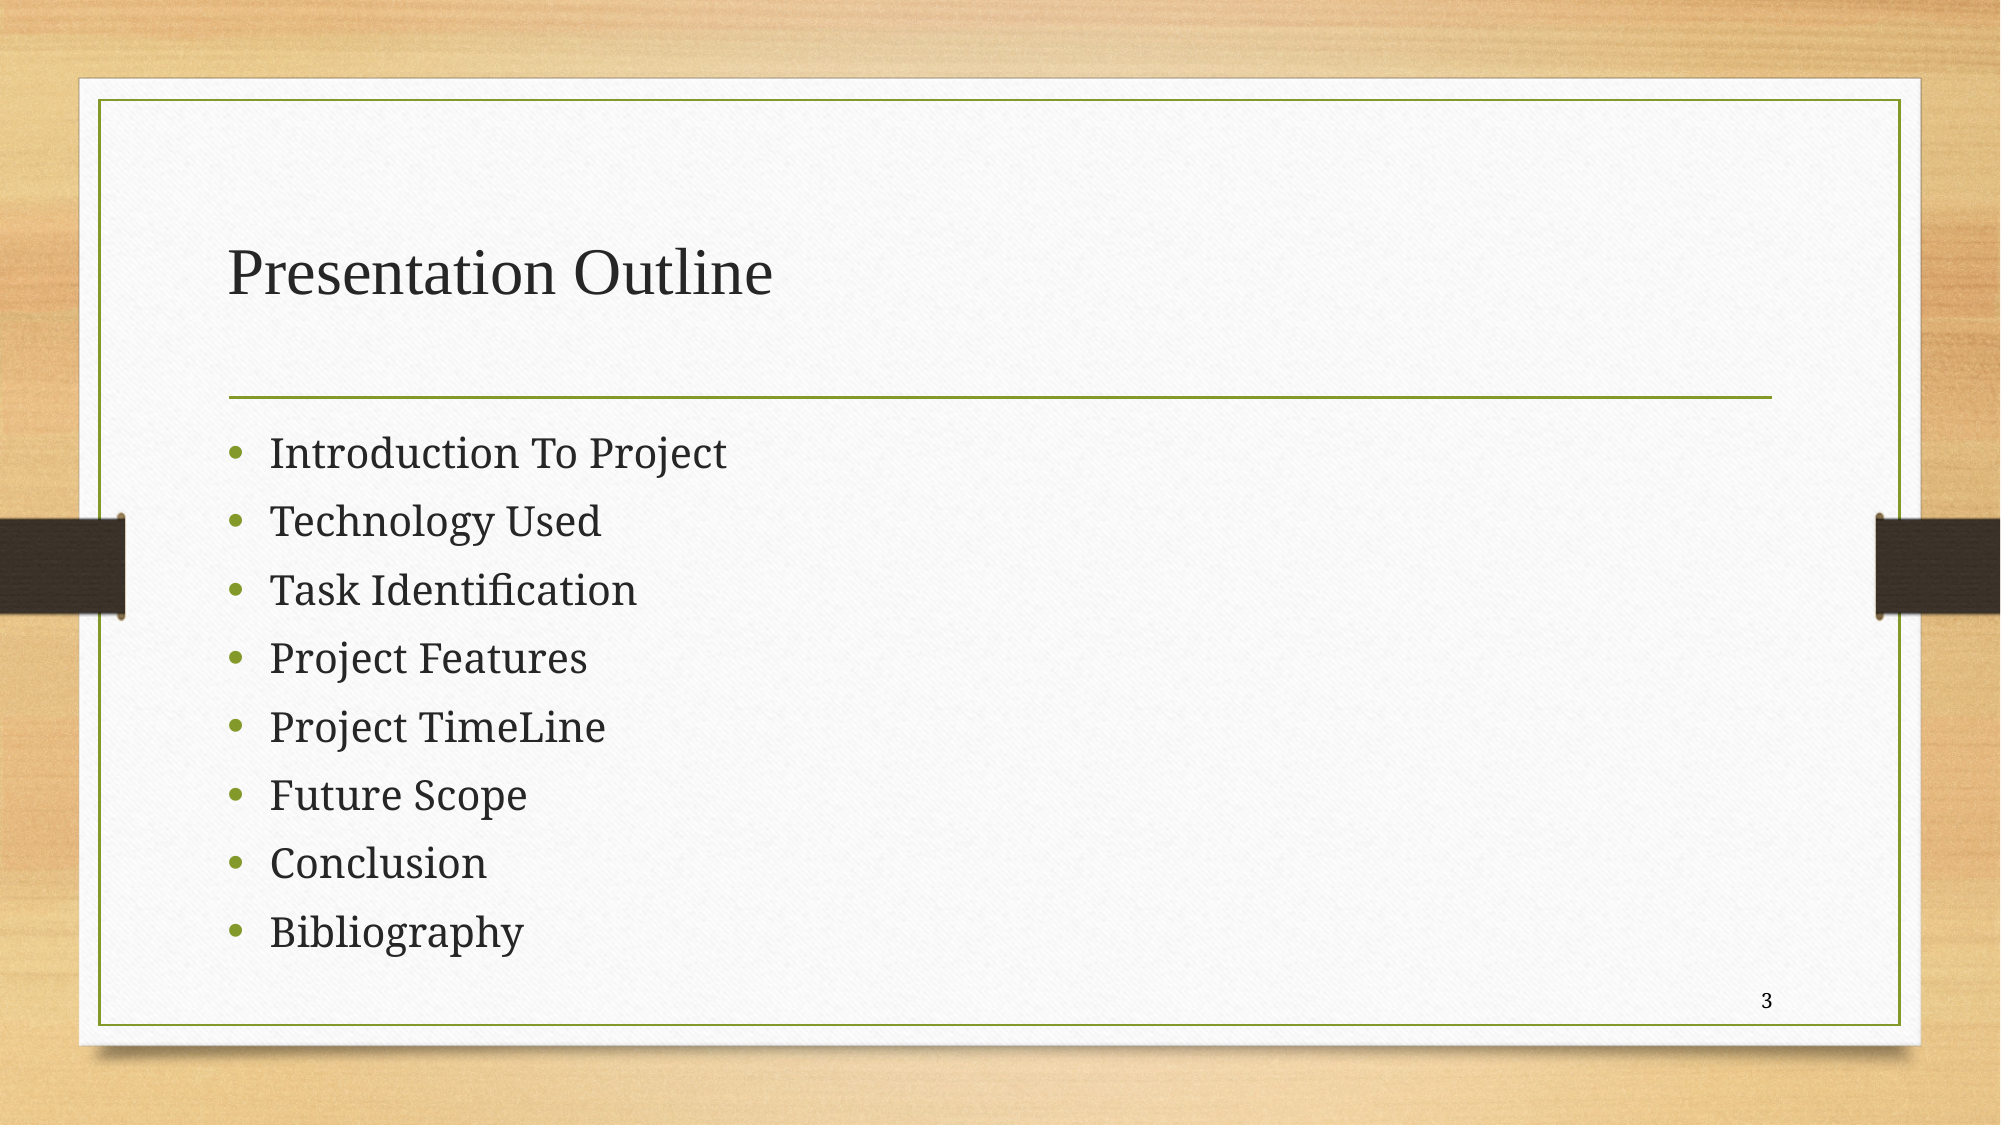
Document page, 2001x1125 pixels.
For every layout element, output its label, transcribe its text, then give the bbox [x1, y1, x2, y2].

slide_number 3 [1698, 979, 1788, 1025]
title Presentation Outline [212, 161, 1788, 375]
picture [0, 0, 2001, 1125]
list Introduction To Project Technology Used Task Identification Project Features Project TimeLine Future Scope Conclusion Bibliography [212, 419, 1788, 964]
